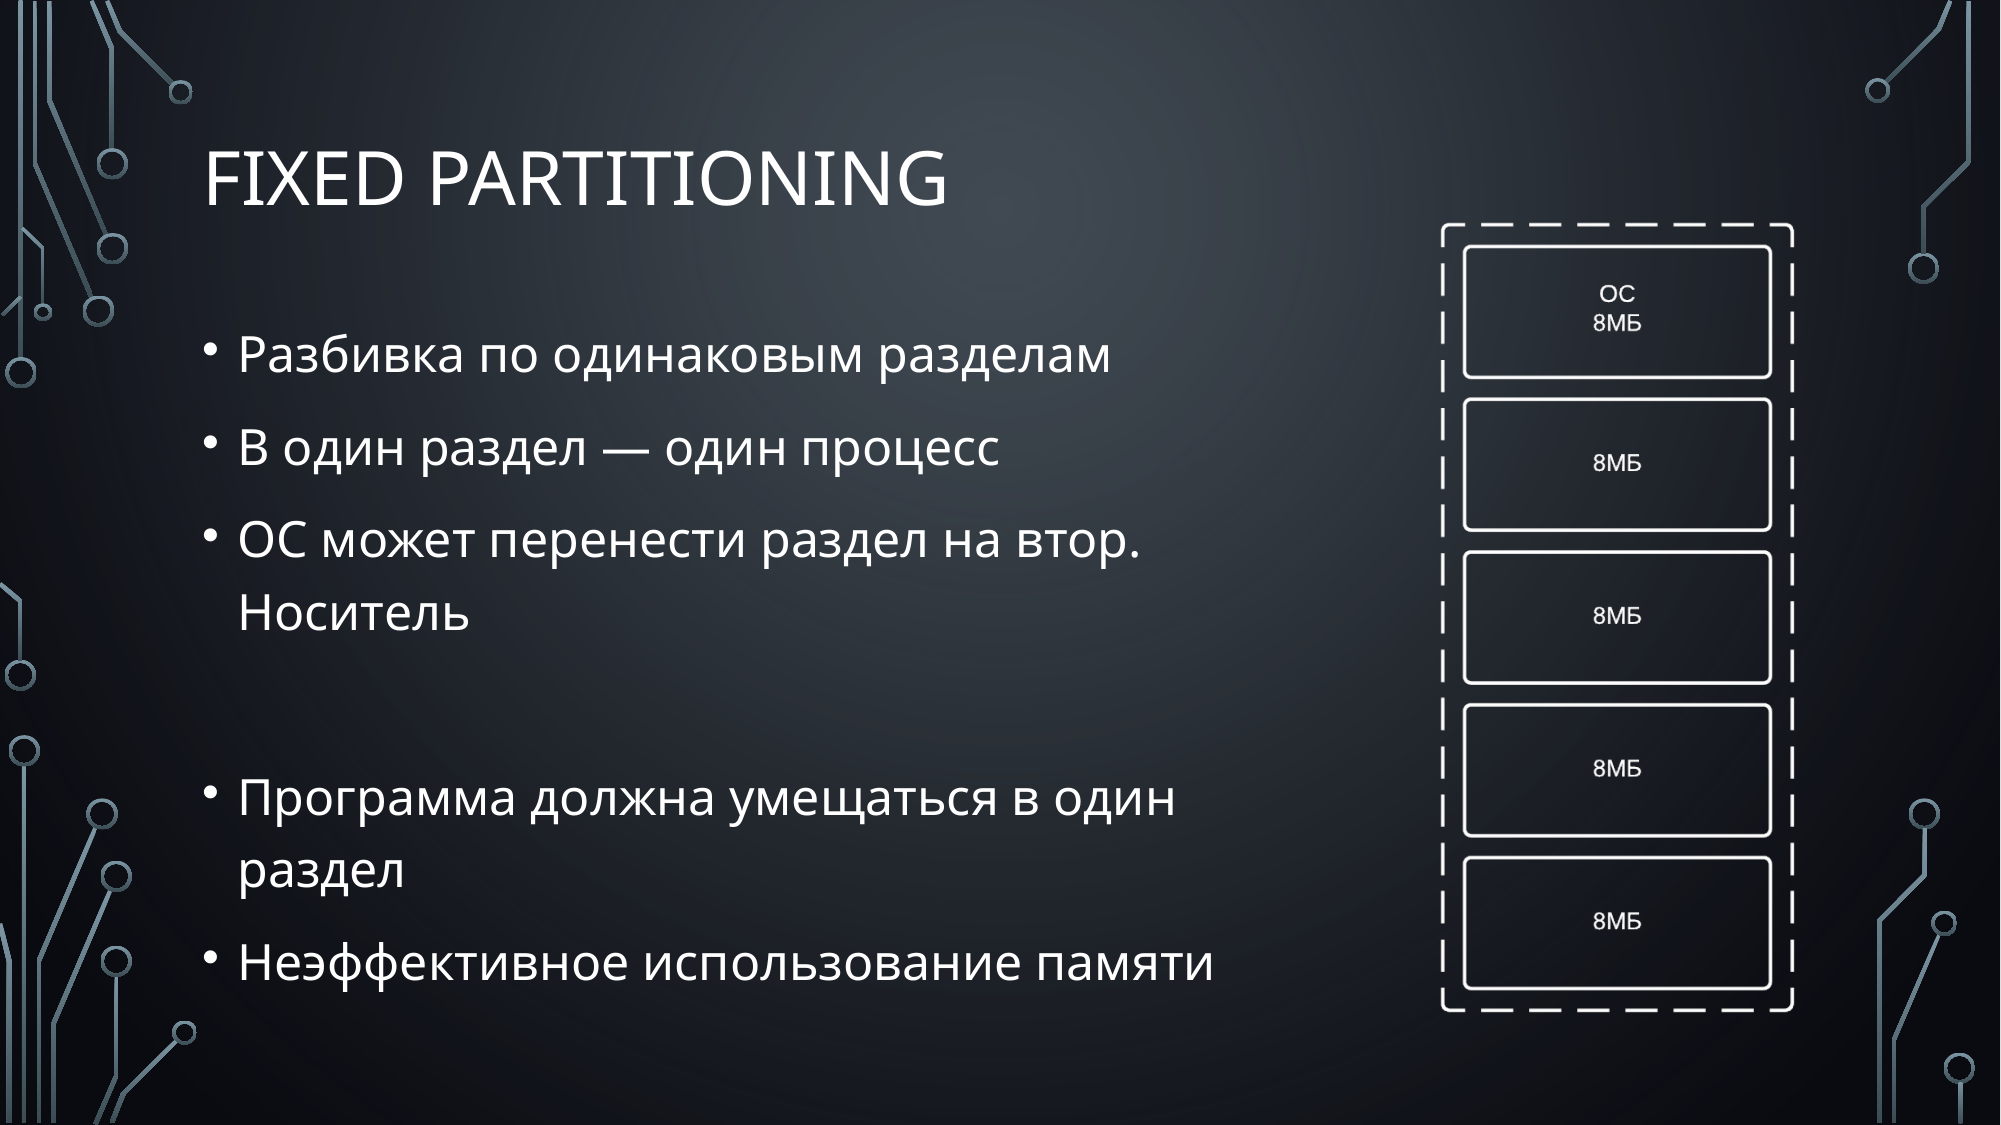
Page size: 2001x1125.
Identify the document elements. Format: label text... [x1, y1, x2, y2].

title FIXED Partitioning [187, 60, 1813, 303]
text_box Разбивка по одинаковым разделам В один раздел — один процесс ОС может перенести раздел на втор. Носитель Программа должна умещаться в один раздел Неэффективное использование памяти [187, 302, 1329, 1016]
picture [1399, 181, 1837, 1055]
